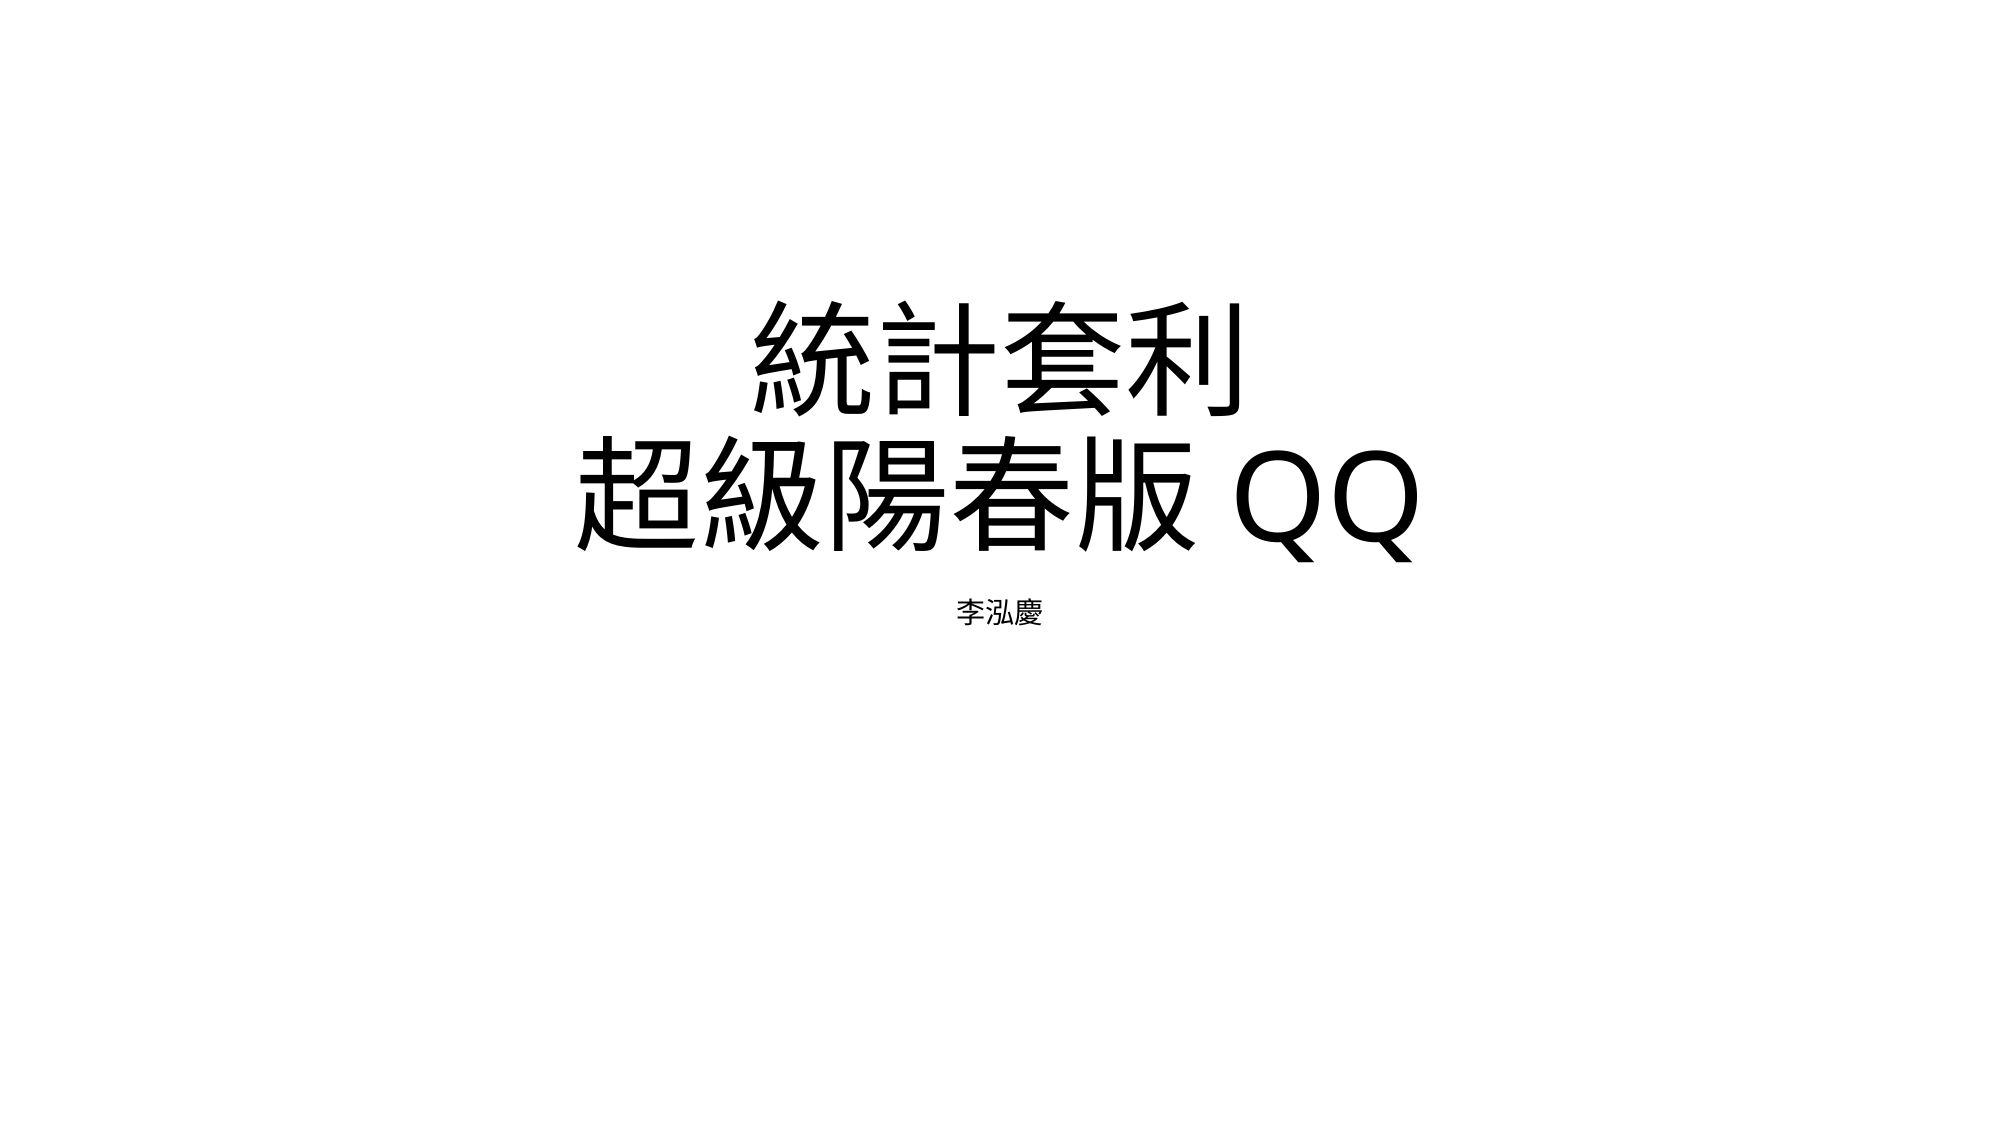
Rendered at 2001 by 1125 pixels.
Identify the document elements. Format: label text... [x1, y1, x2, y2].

title 統計套利 超級陽春版QQ [249, 184, 1750, 576]
subtitle 李泓慶 [249, 590, 1750, 863]
